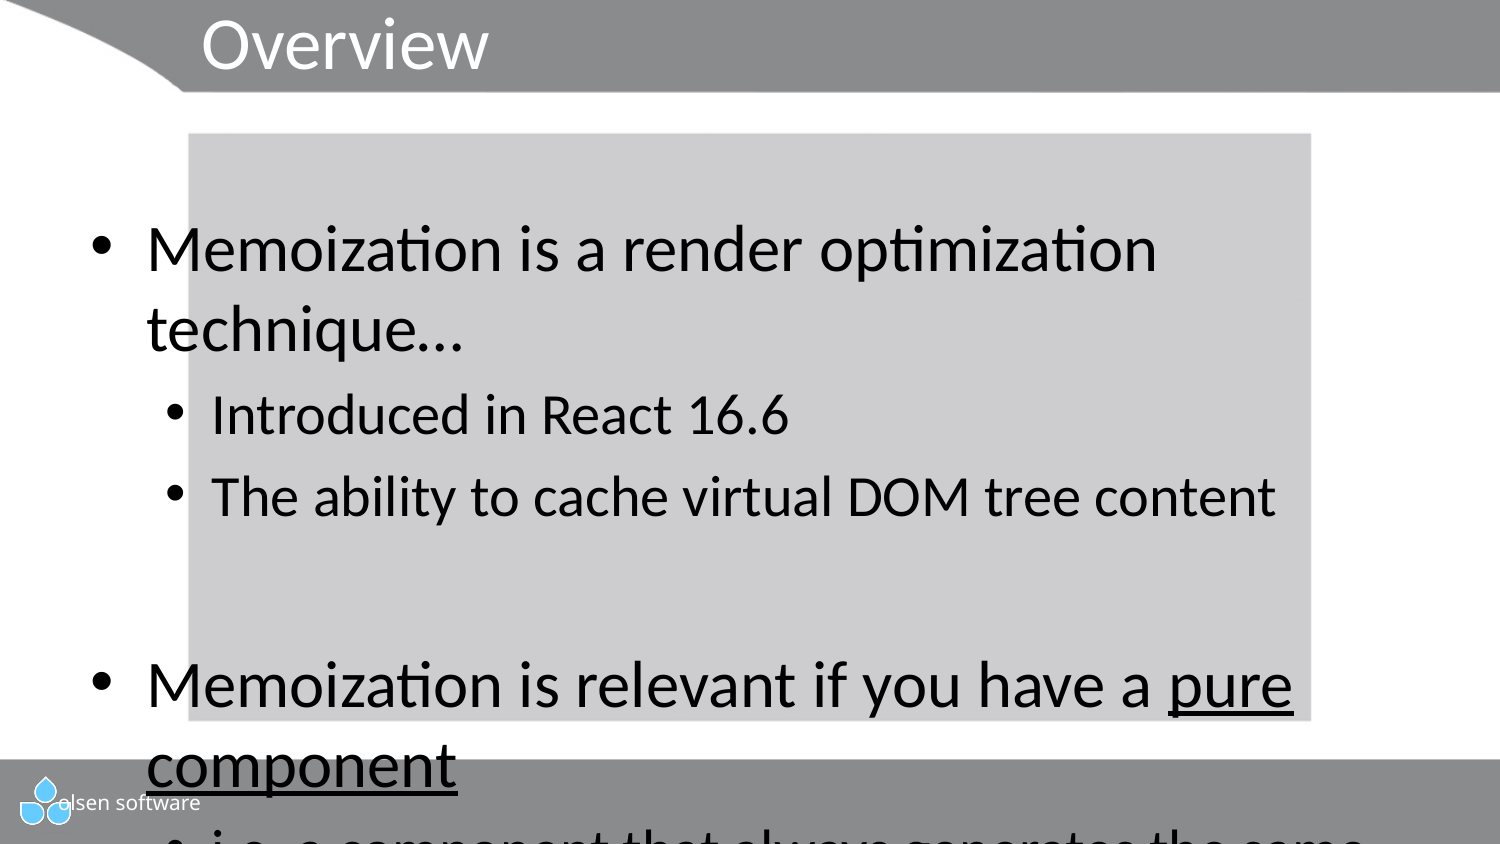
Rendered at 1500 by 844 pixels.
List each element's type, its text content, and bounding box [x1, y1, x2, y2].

title Overview [186, 0, 1425, 79]
list Memoization is a render optimization technique… Introduced in React 16.6 The ability to cache virtual DOM tree content Memoization is relevant if you have a pure component i.e. a component that always generates the same virtual DOM tree for a given set of input properties React caches the virtual DOM tree when the component is first rendered, then reuses the cached content later [75, 196, 1425, 754]
picture [0, 0, 1500, 844]
